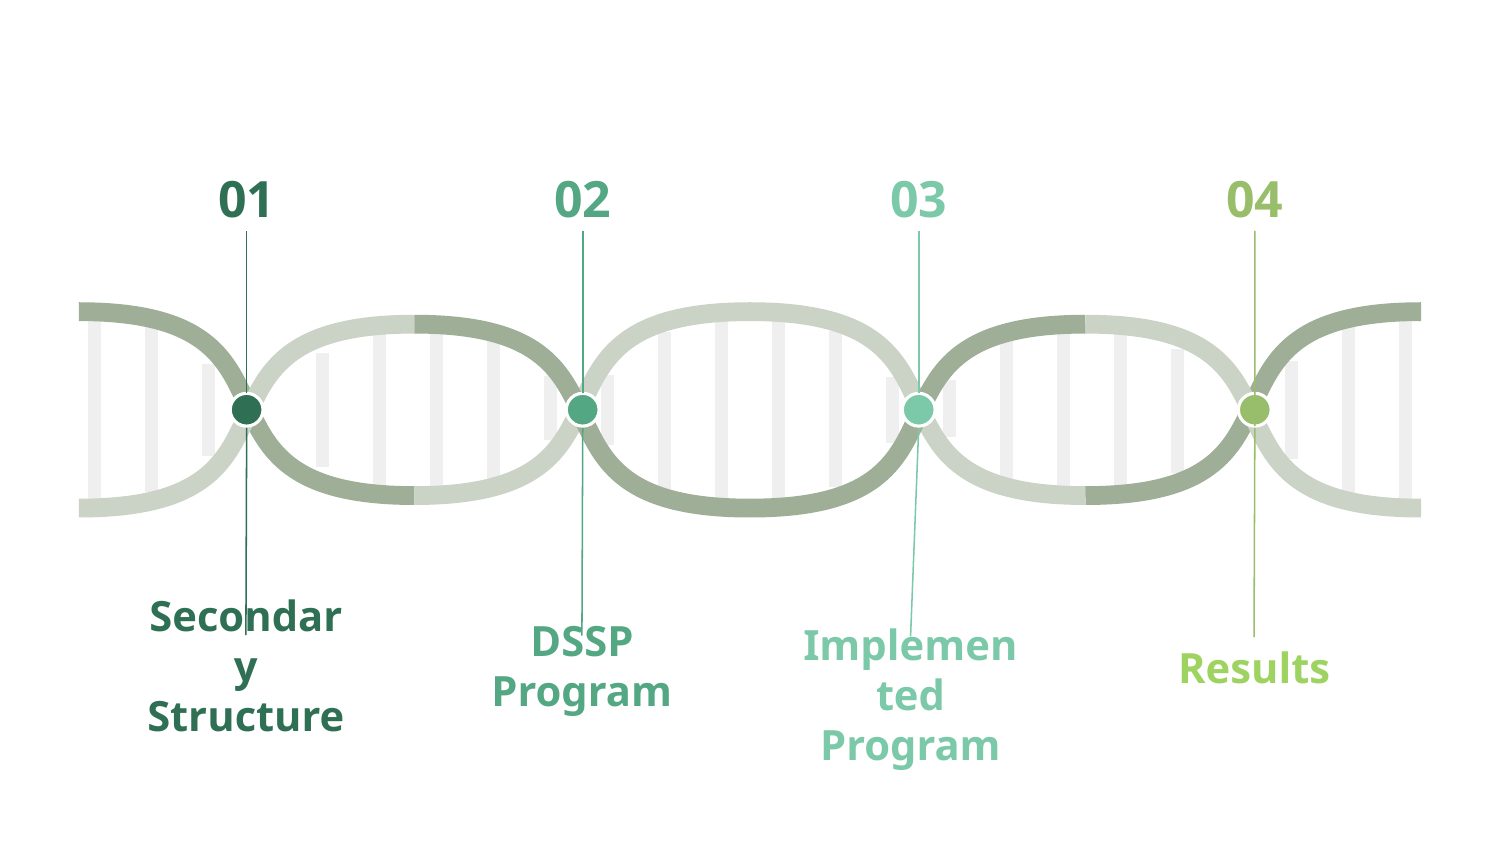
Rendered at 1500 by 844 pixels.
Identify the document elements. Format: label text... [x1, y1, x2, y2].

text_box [1259, 310, 1422, 509]
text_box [420, 635, 745, 768]
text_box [84, 634, 409, 767]
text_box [756, 636, 1081, 769]
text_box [1092, 636, 1417, 769]
text_box 03 [858, 163, 979, 231]
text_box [910, 425, 919, 637]
text_box 04 [1194, 163, 1315, 231]
text_box 01 [186, 163, 307, 231]
text_box 02 [522, 163, 643, 231]
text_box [78, 310, 1250, 509]
